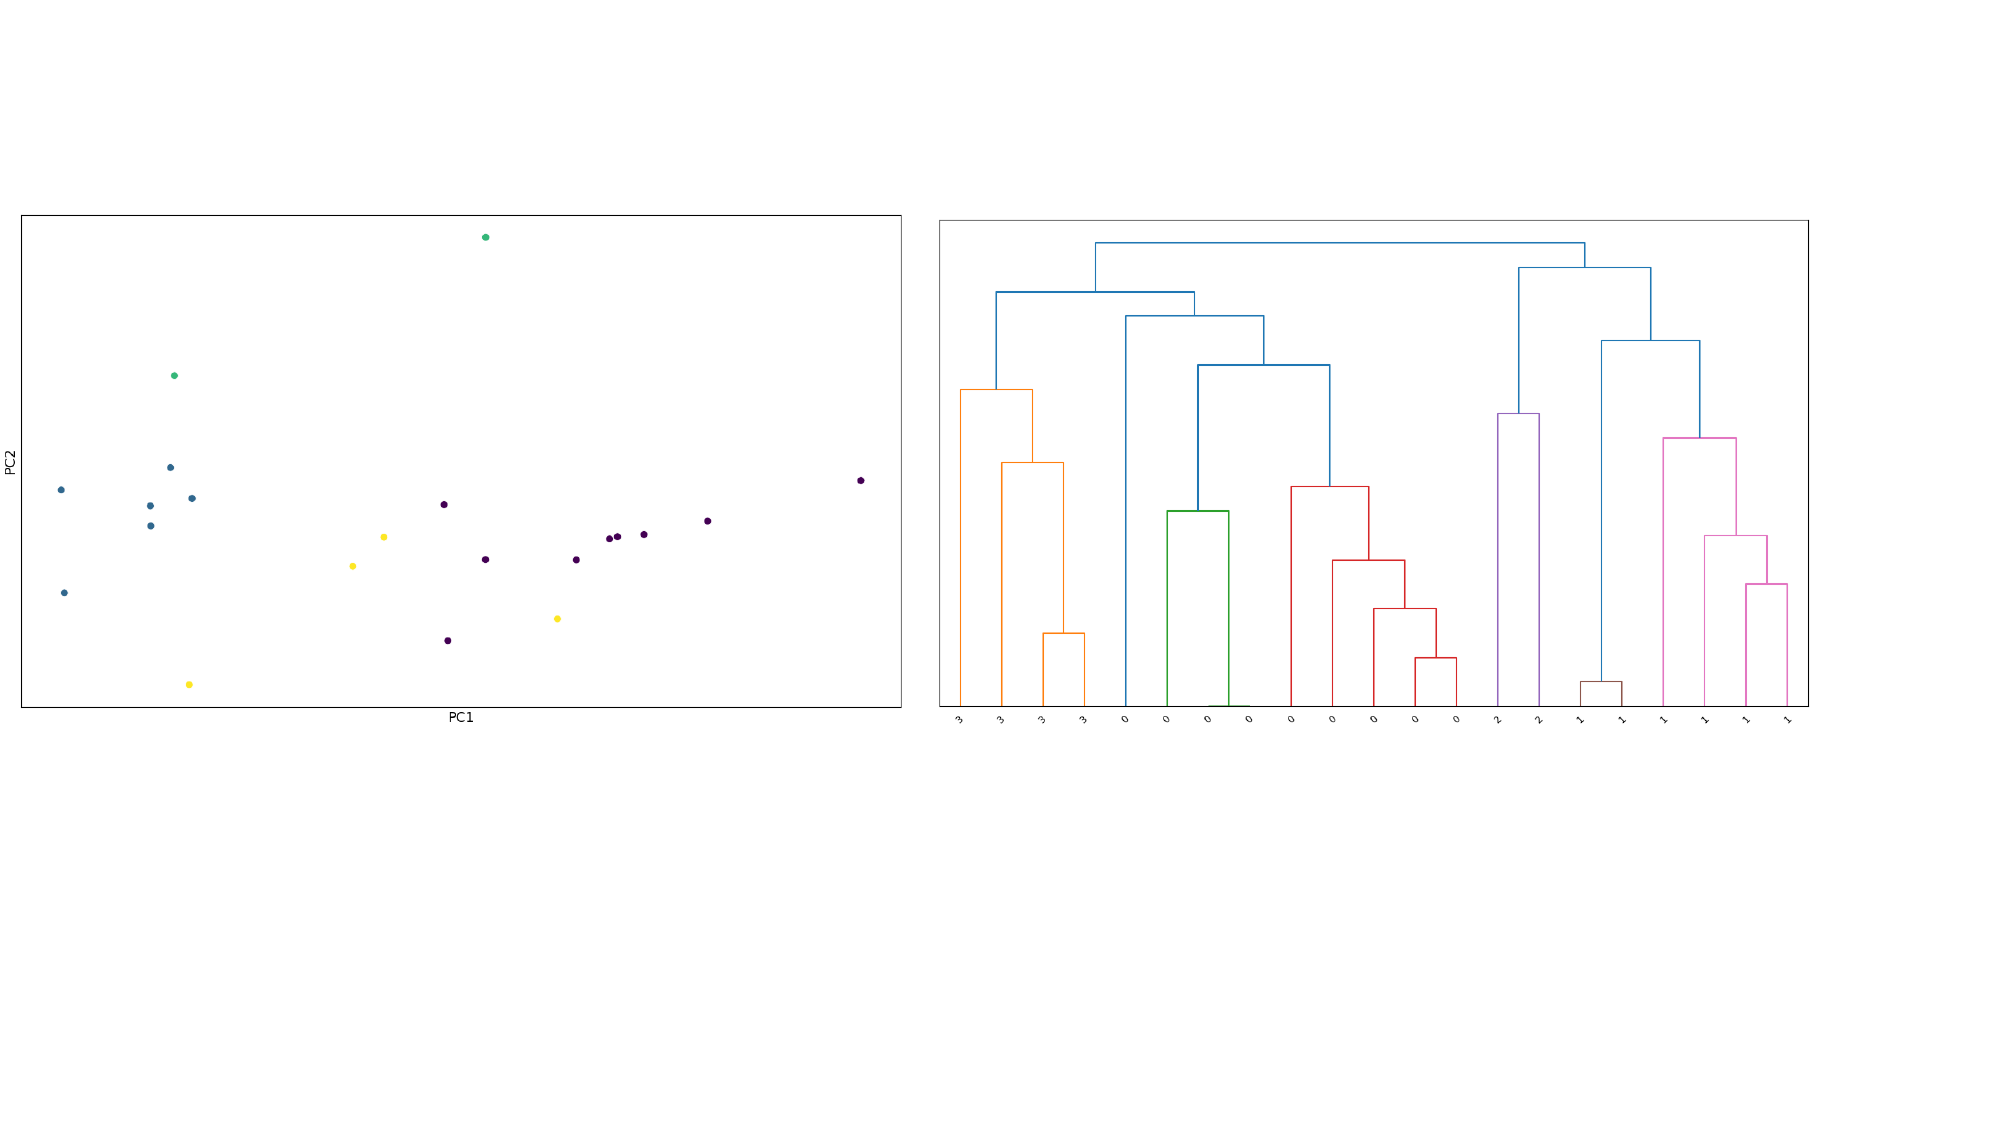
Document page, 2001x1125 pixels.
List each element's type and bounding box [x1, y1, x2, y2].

text_box [0, 213, 1815, 731]
